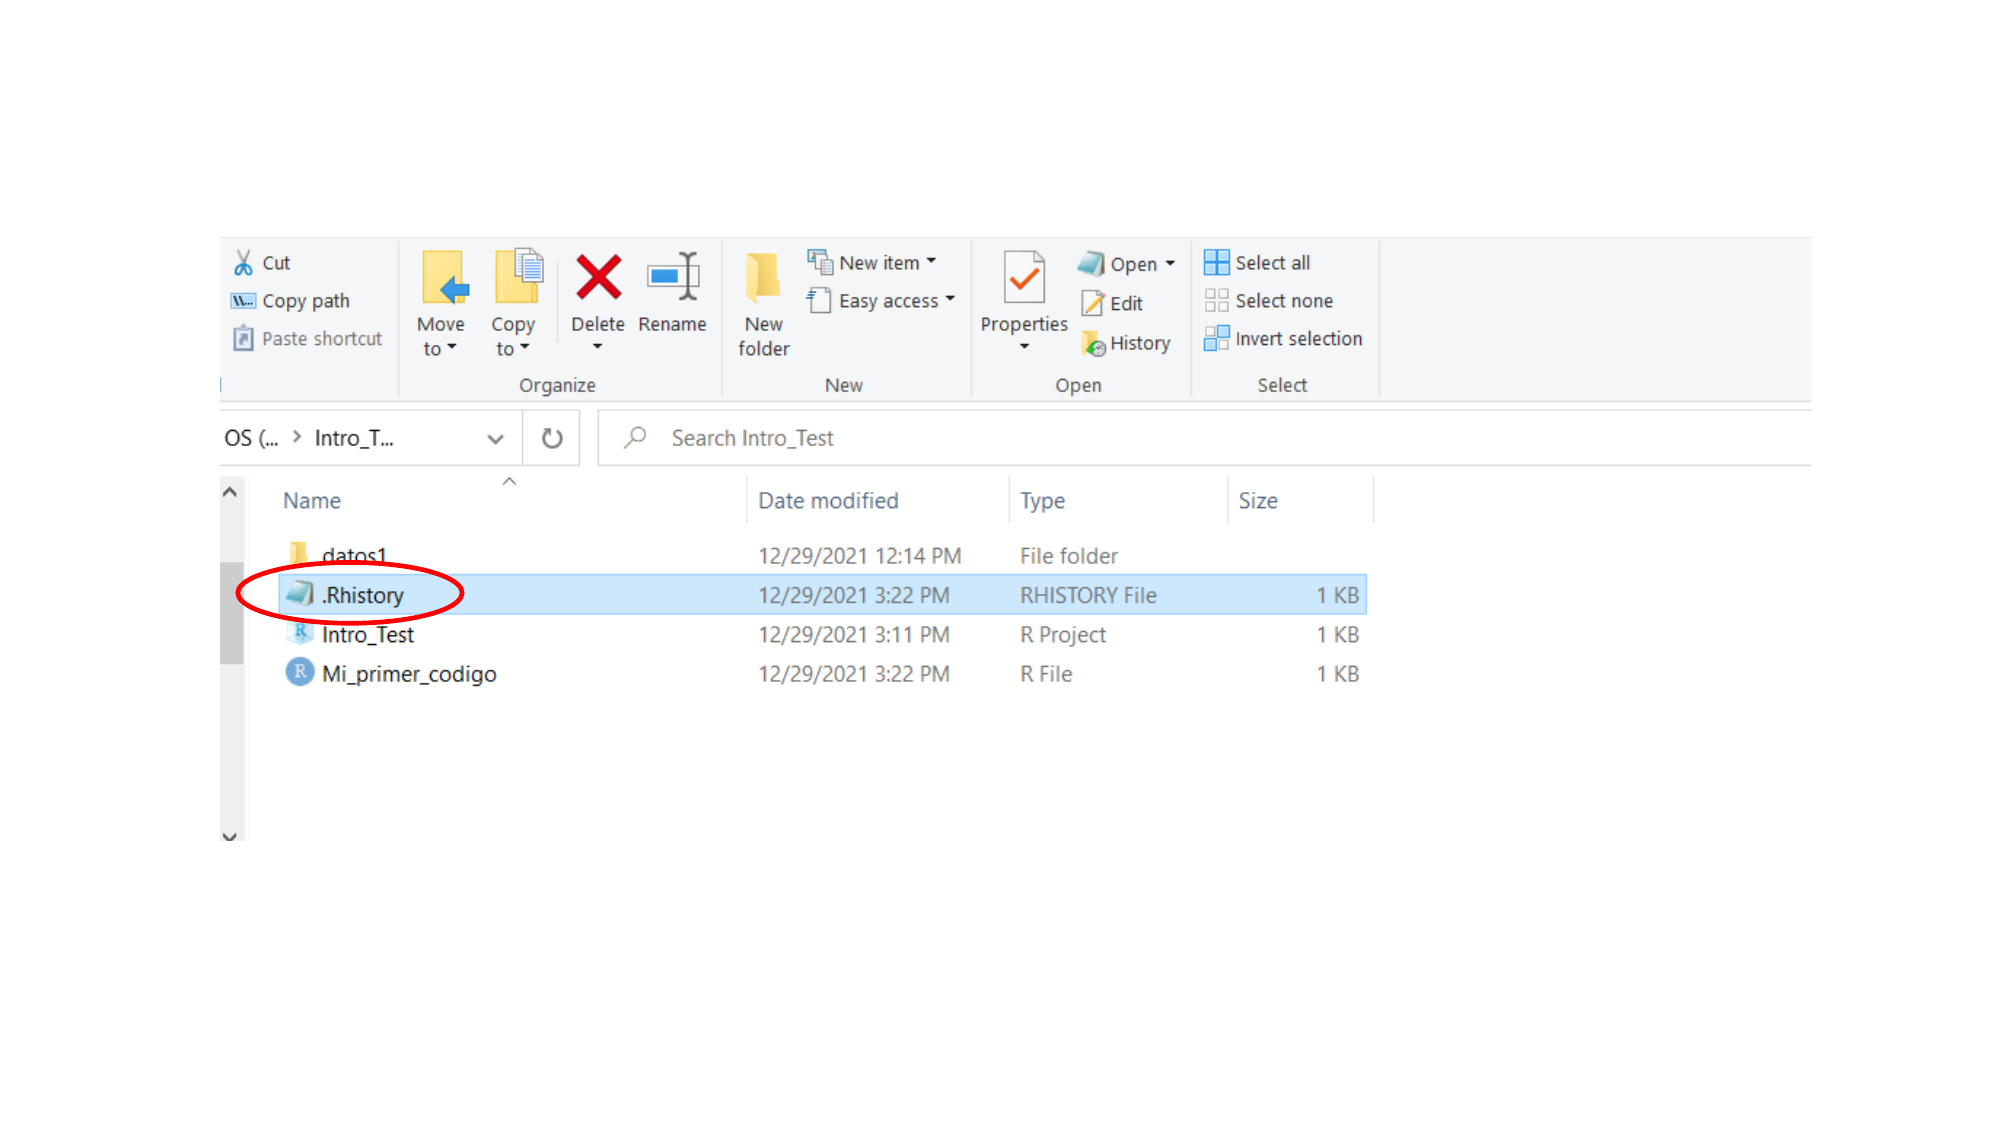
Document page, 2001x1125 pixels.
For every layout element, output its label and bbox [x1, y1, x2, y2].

text_box [220, 237, 1812, 841]
